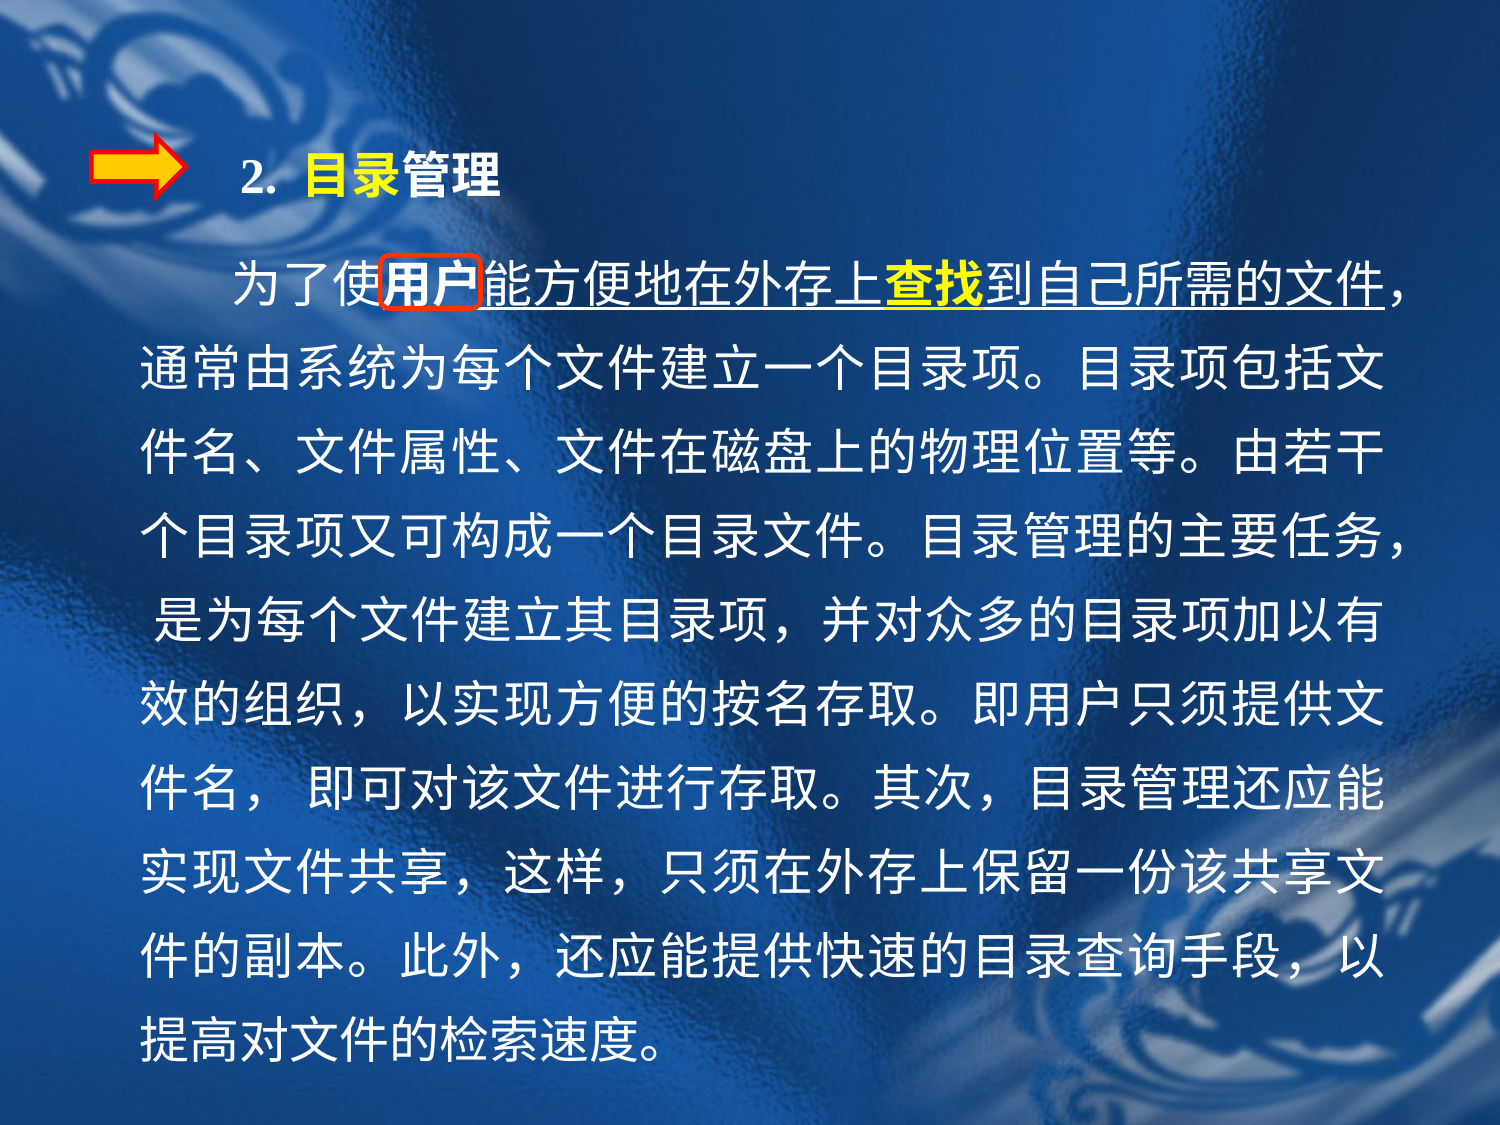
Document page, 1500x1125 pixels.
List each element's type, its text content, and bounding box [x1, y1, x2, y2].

picture [0, 0, 1500, 1125]
text_box [380, 255, 481, 309]
text_box 2. 目录管理 为了使用户能方便地在外存上查找到自己所需的文件，通常由系统为每个文件建立一个目录项。目录项包括文件名、文件属性、文件在磁盘上的物理位置等。由若干个目录项又可构成一个目录文件。目录管理的主要任务， 是为每个文件建立其目录项，并对众多的目录项加以有效的组织，以实现方便的按名存取。即用户只须提供文件名， 即可对该文件进行存取。其次，目录管理还应能实现文件共享，这样，只须在外存上保留一份该共享文件的副本。此外，还应能提供快速的目录查询手段，以提高对文件的检索速度。 [124, 112, 1400, 1076]
text_box [91, 137, 186, 197]
